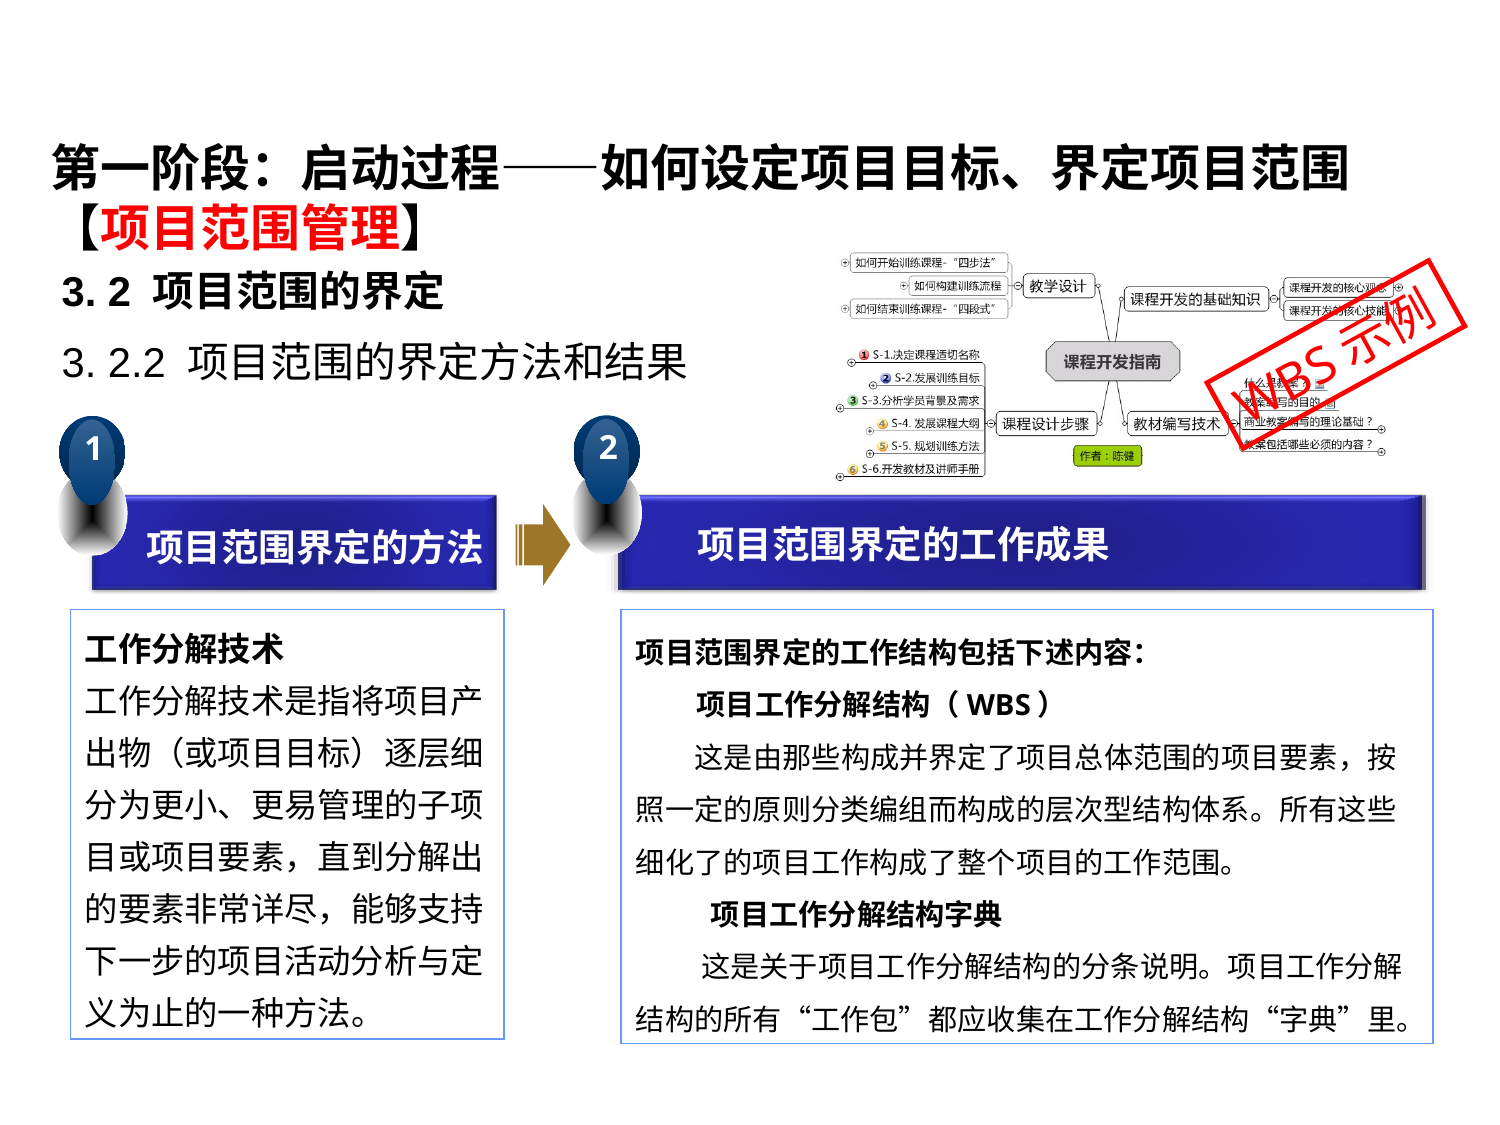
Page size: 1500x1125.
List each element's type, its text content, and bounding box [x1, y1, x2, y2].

text_box [515, 524, 523, 566]
text_box 项目范围界定的方法 [511, 505, 526, 577]
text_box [597, 491, 1444, 598]
text_box [524, 503, 566, 586]
text_box 工作分解技术 工作分解技术是指将项目产出物（或项目目标）逐层细分为更小、更易管理的子项目或项目要素，直到分解出的要素非常详尽，能够支持下一步的项目活动分析与定义为止的一种方法。 [70, 609, 504, 1039]
text_box 3. 2 项目范围的界定 [46, 257, 668, 323]
text_box 第一阶段：启动过程——如何设定项目目标、界定项目范围【项目范围管理】 [35, 128, 1454, 211]
text_box WBS示例 [1417, 260, 1465, 353]
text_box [571, 415, 643, 556]
text_box 3. 2.2 项目范围的界定方法和结果 [46, 328, 739, 393]
picture [831, 234, 1413, 489]
text_box 项目范围界定的工作结构包括下述内容： 项目工作分解结构（WBS） 这是由那些构成并界定了项目总体范围的项目要素，按照一定的原则分类编组而构成的层次型结构体系。所有这些细化了的项目工作构成了整个项目的工作范围。 项目工作分解结构字典 这是关于项目工作分解结构的分条说明。项目工作分解结构的所有“工作包”都应收集在工作分解结构“字典”里。 [621, 609, 1434, 1044]
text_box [57, 415, 128, 556]
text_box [81, 491, 507, 598]
